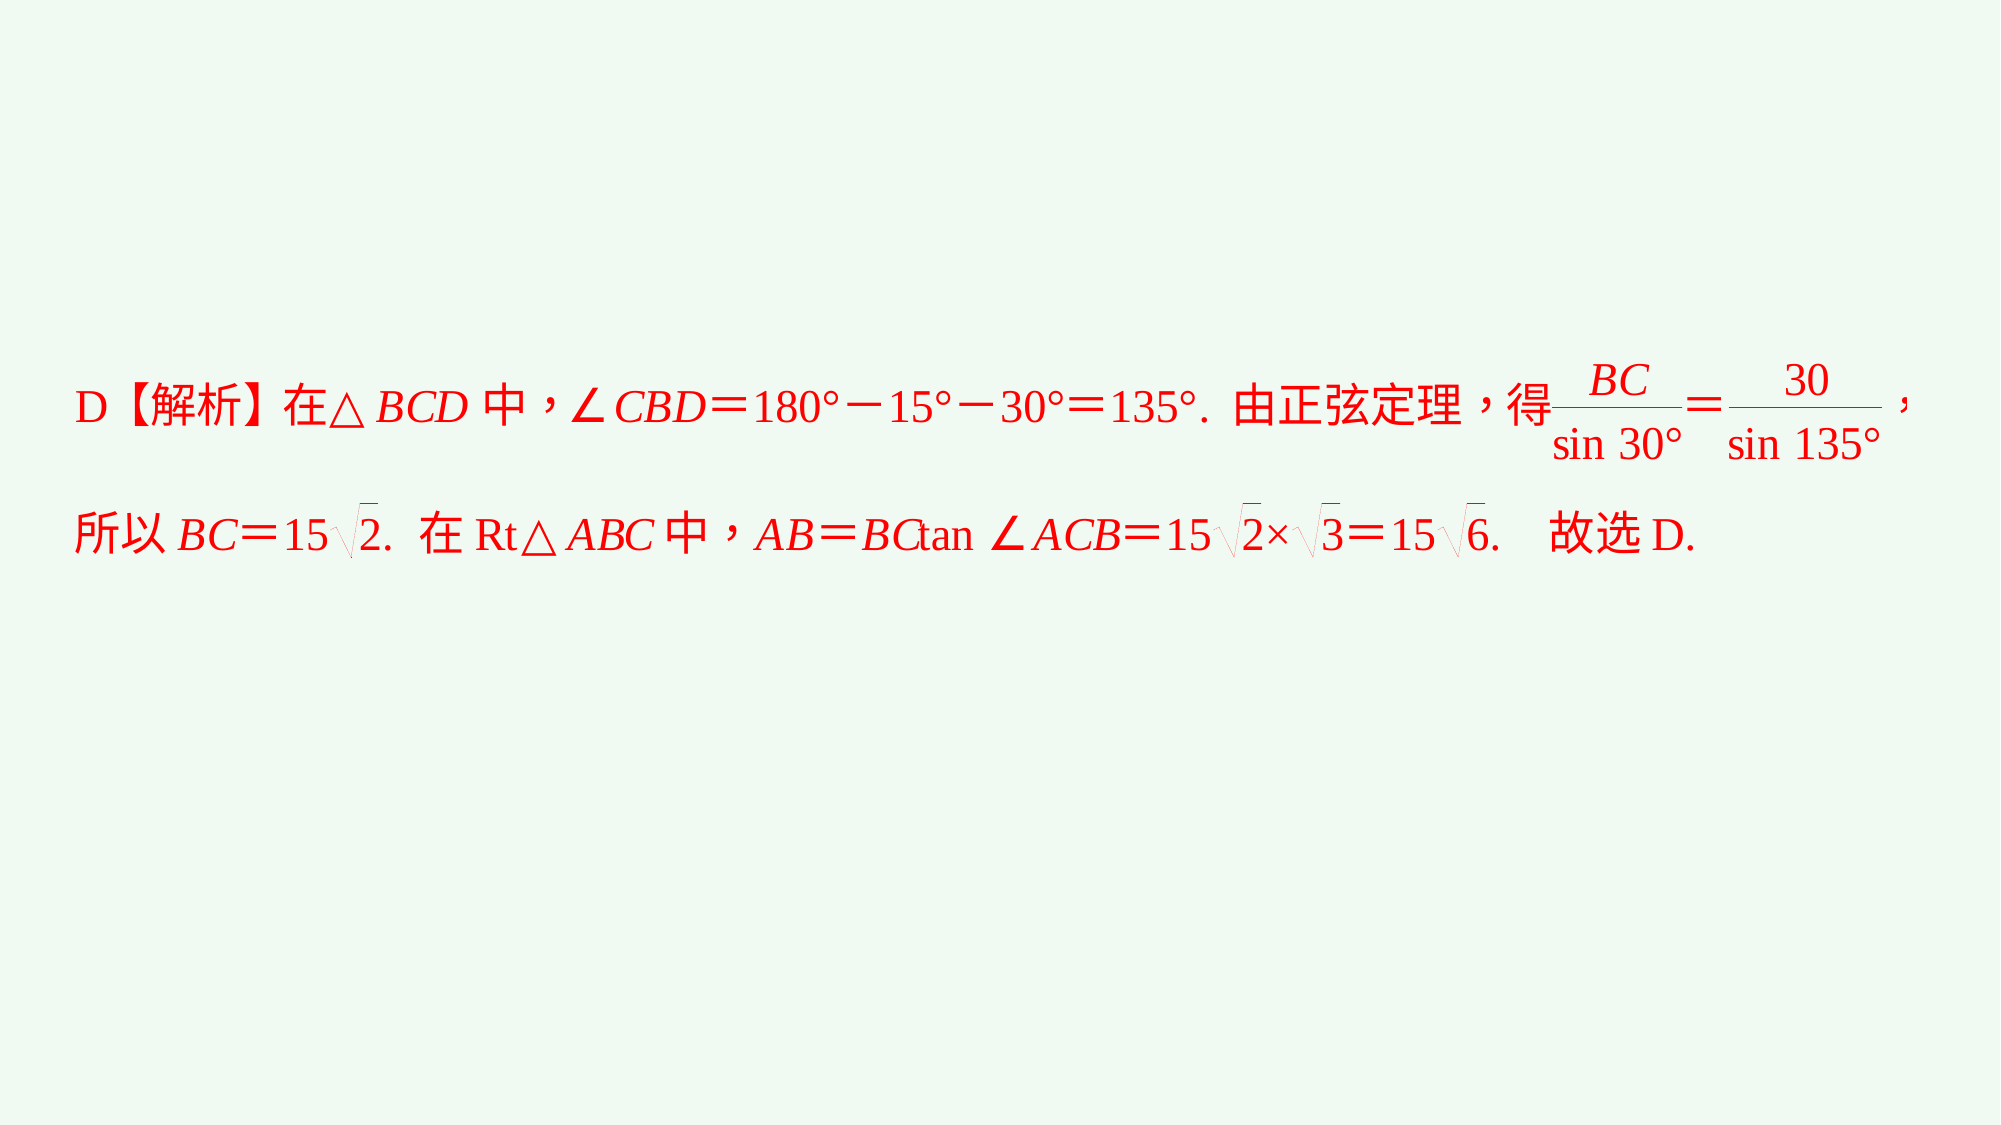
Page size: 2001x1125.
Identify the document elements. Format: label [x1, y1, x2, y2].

text_box [74, 342, 1907, 658]
